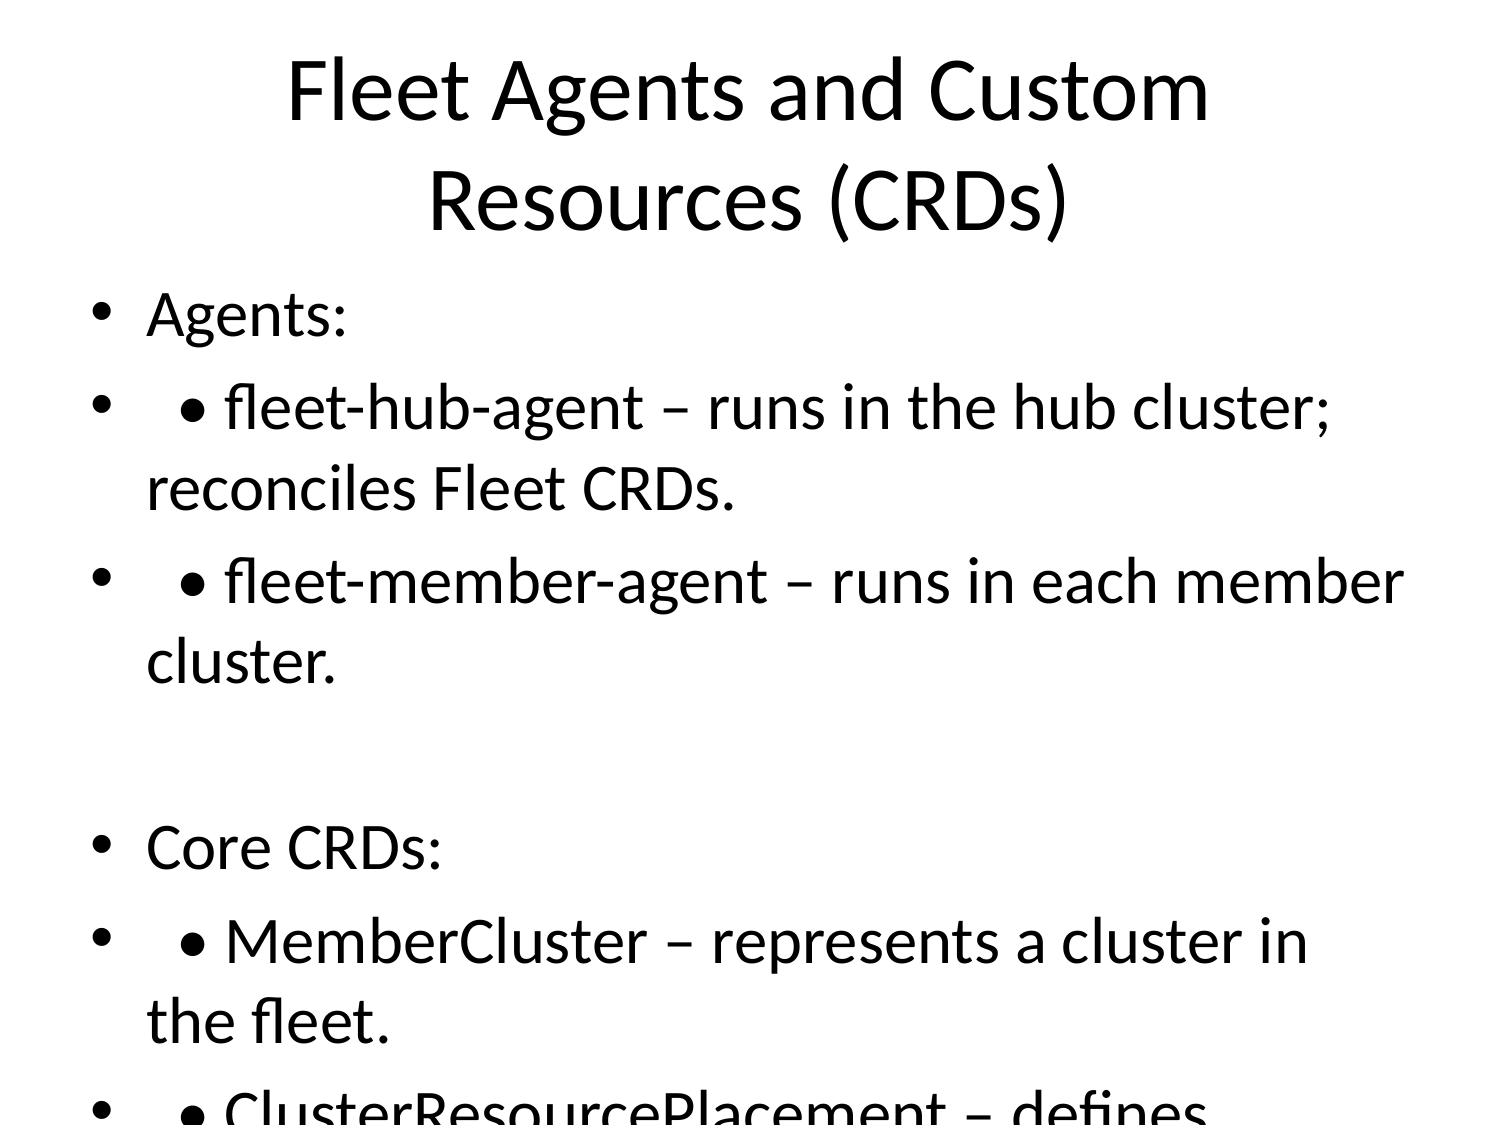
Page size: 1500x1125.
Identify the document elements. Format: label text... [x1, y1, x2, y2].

title Fleet Agents and Custom Resources (CRDs) [75, 45, 1425, 233]
list Agents: • fleet-hub-agent – runs in the hub cluster; reconciles Fleet CRDs. • fleet-member-agent – runs in each member cluster. Core CRDs: • MemberCluster – represents a cluster in the fleet. • ClusterResourcePlacement – defines workload placement rules. • MultiClusterService – handles multi-cluster service routing. [75, 262, 1425, 1005]
